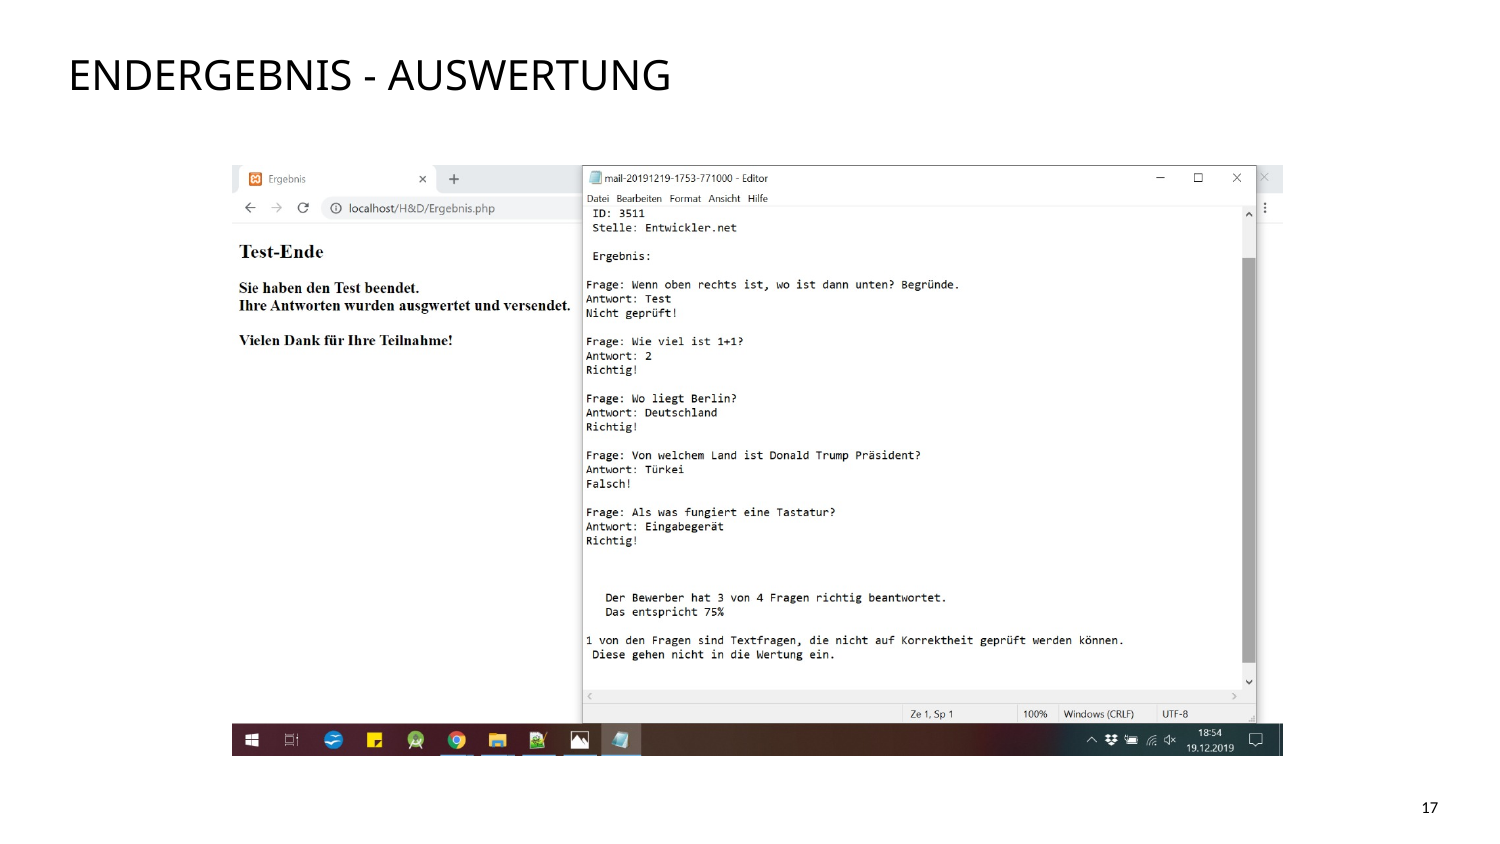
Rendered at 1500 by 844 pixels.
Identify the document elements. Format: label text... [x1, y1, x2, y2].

title Endergebnis - Auswertung [53, 26, 1441, 122]
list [232, 165, 1283, 757]
slide_number 17 [977, 789, 1439, 820]
